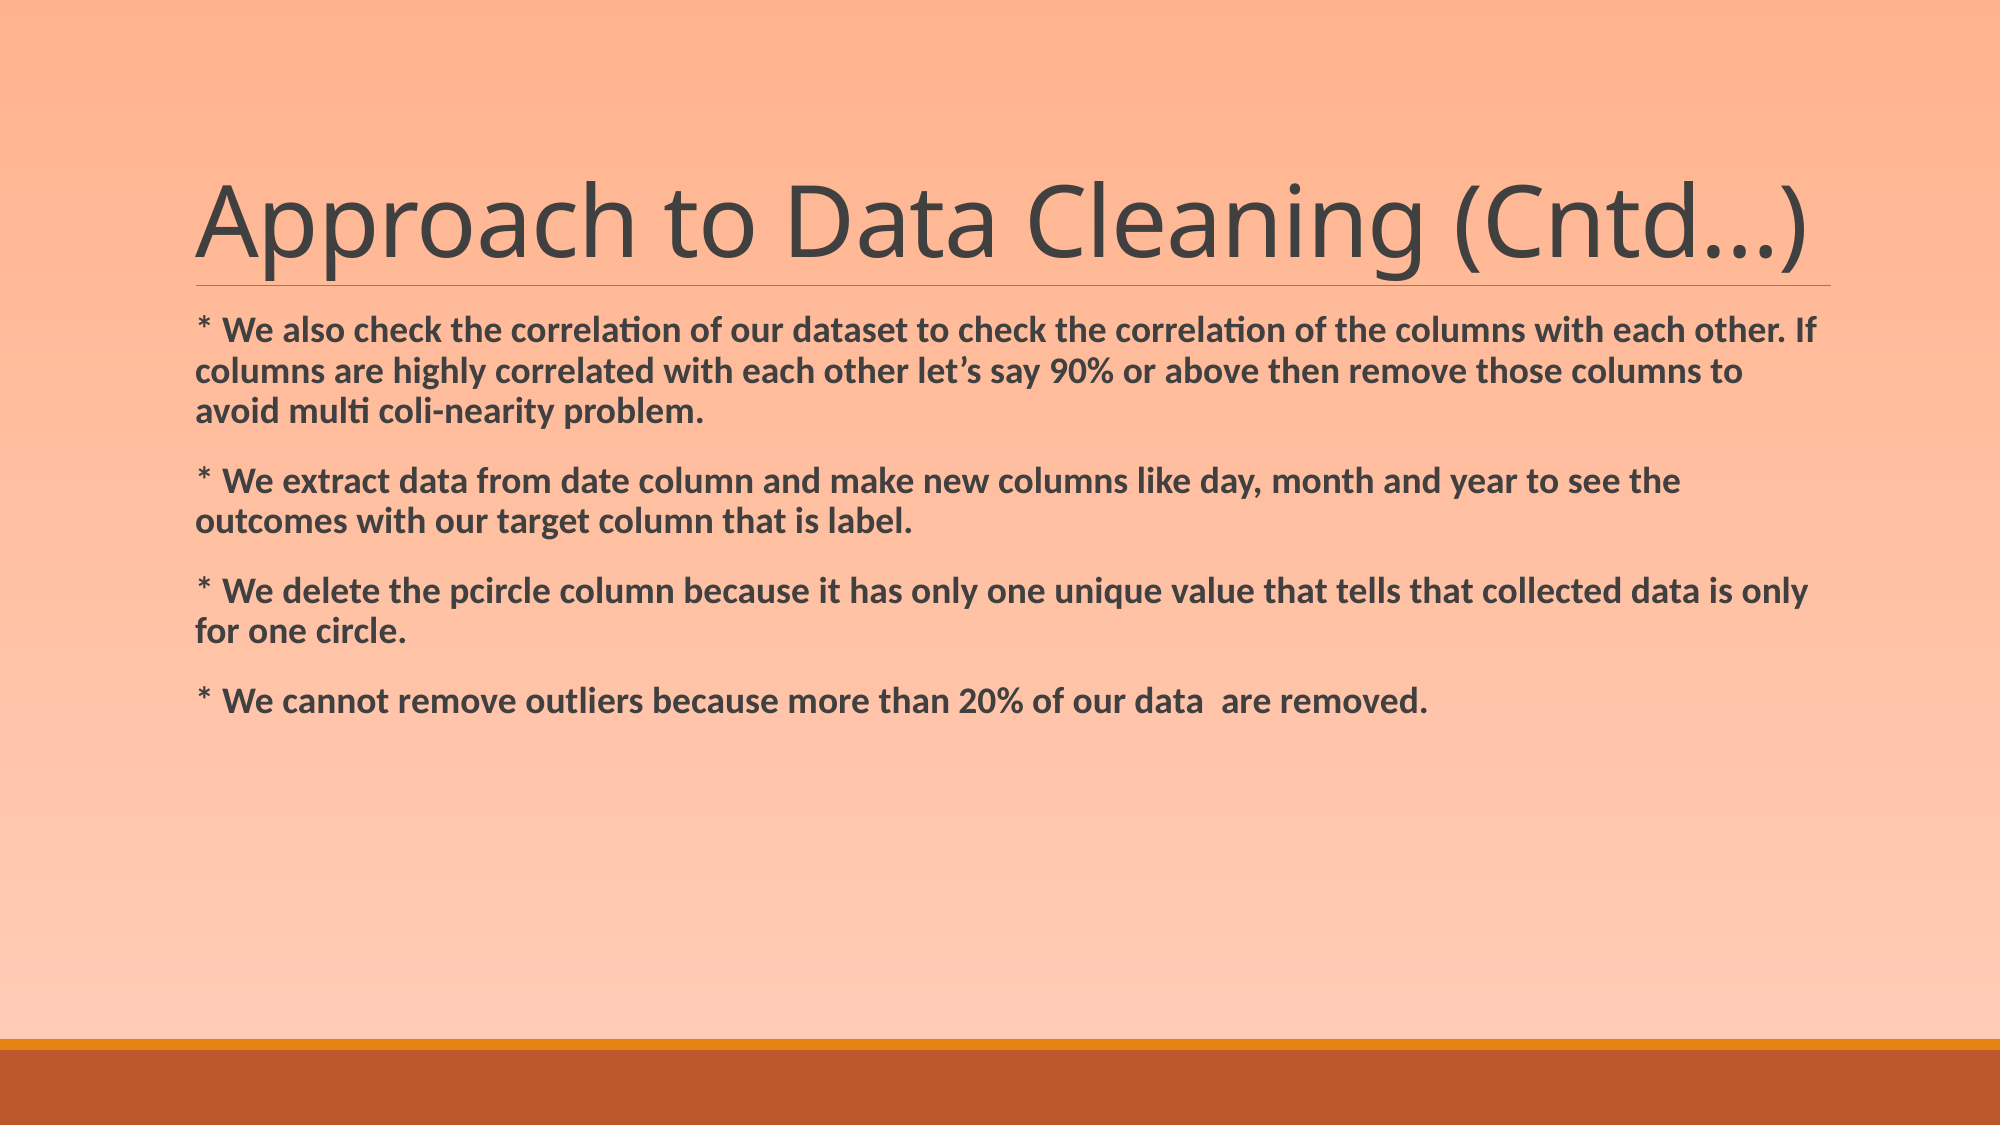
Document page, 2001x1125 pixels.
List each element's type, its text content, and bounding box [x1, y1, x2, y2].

list * We also check the correlation of our dataset to check the correlation of the columns with each other. If columns are highly correlated with each other let’s say 90% or above then remove those columns to avoid multi coli-nearity problem. * We extract data from date column and make new columns like day, month and year to see the outcomes with our target column that is label. * We delete the pcircle column because it has only one unique value that tells that collected data is only for one circle. * We cannot remove outliers because more than 20% of our data are removed. [180, 302, 1830, 963]
title Approach to Data Cleaning (Cntd…) [180, 47, 1830, 285]
